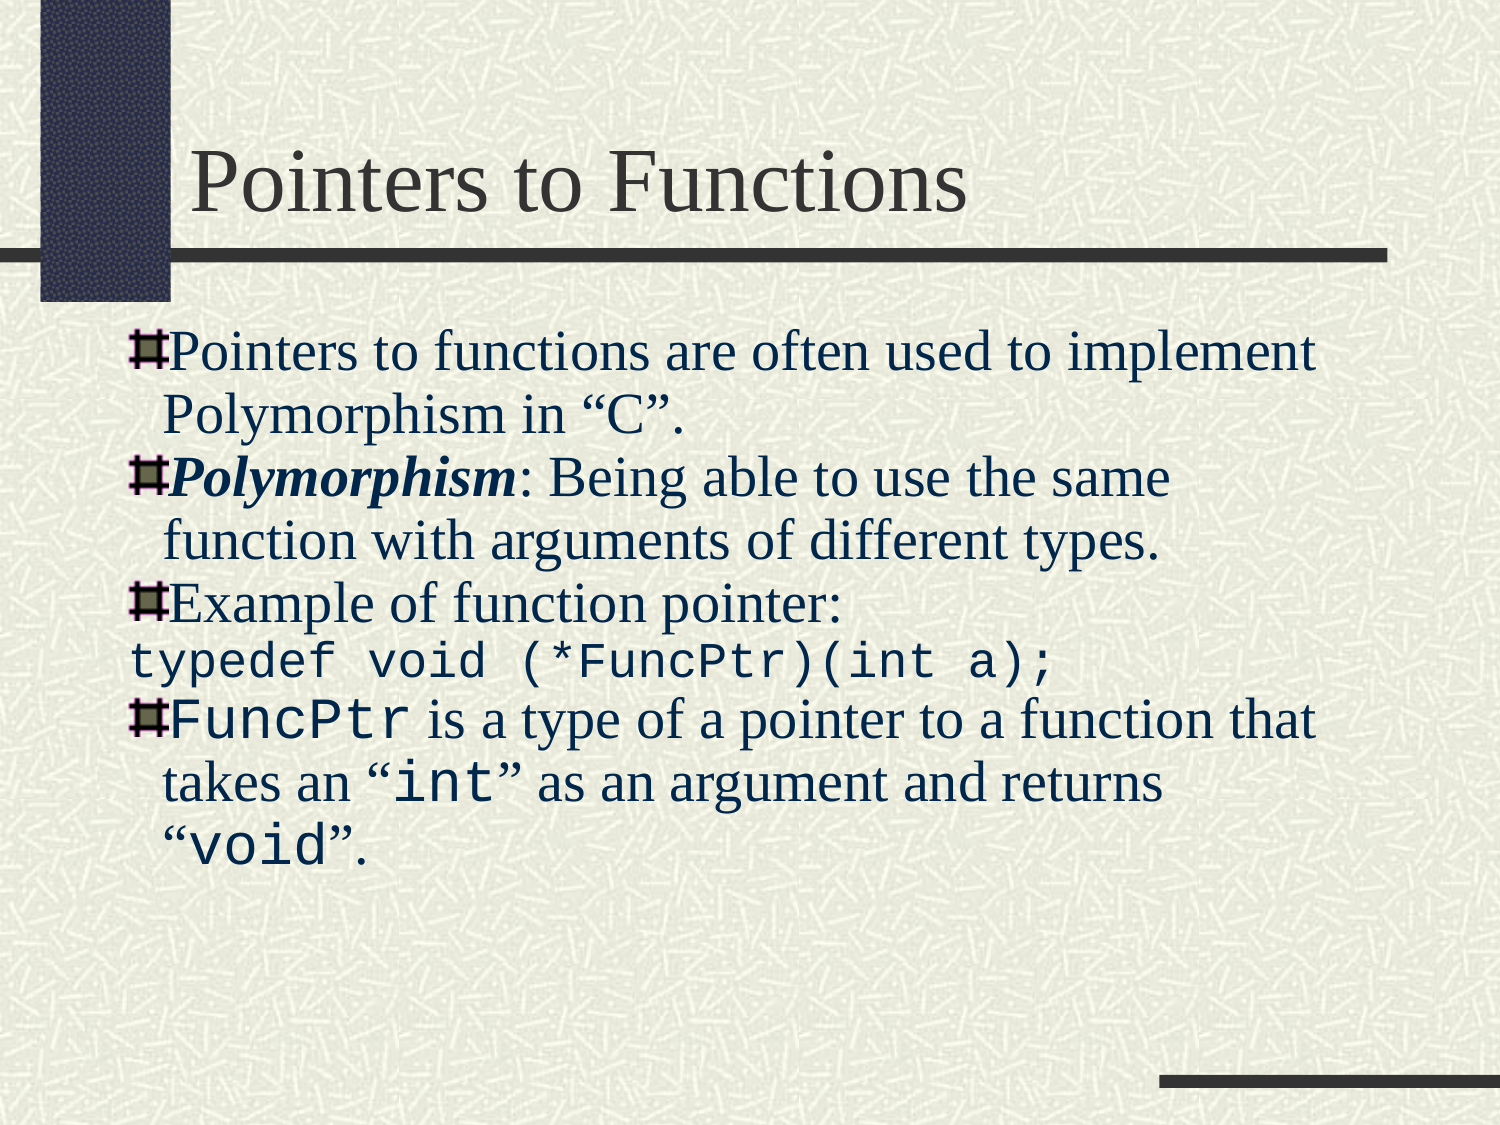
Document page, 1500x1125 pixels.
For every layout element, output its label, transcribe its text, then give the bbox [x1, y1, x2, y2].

picture [0, 0, 1500, 1125]
text_box Pointers to functions are often used to implement Polymorphism in “C”. Polymorphism: Being able to use the same function with arguments of different types. Example of function pointer: typedef void (*FuncPtr)(int a); FuncPtr is a type of a pointer to a function that takes an “int” as an argument and returns “void”. [112, 312, 1388, 1000]
text_box Pointers to Functions [174, 49, 1450, 238]
